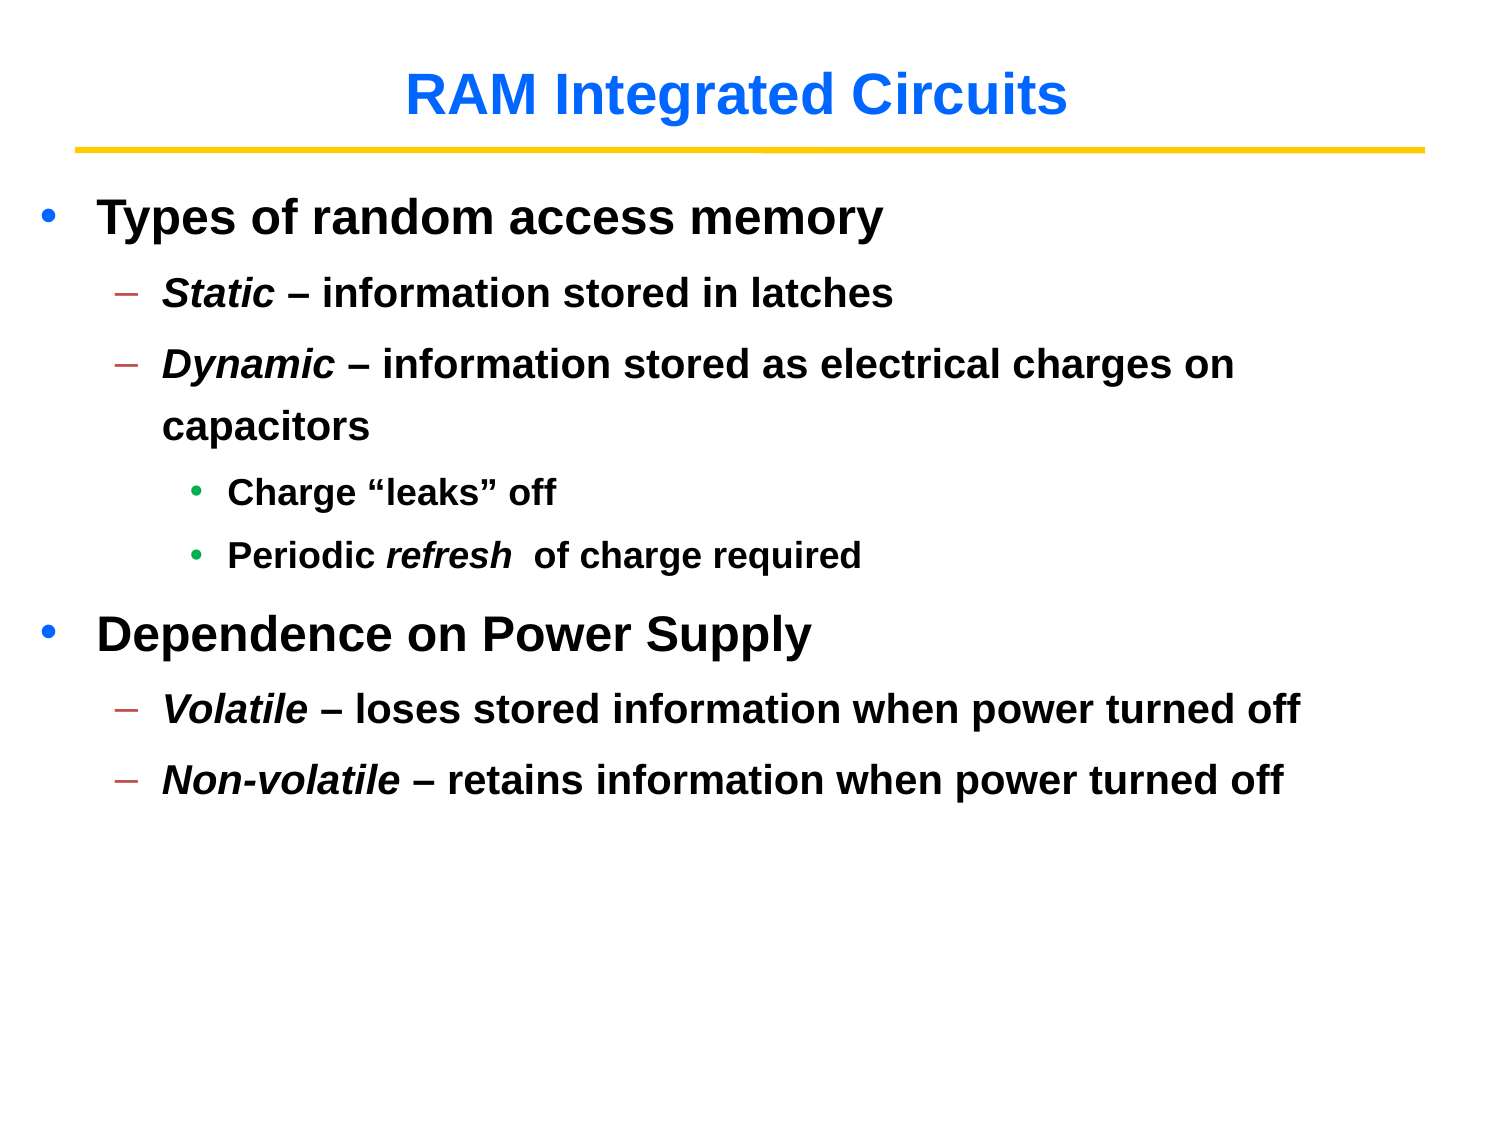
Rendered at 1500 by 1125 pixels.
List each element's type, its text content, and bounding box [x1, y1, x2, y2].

list Types of random access memory Static – information stored in latches Dynamic – information stored as electrical charges on capacitors Charge “leaks” off Periodic refresh of charge required Dependence on Power Supply Volatile – loses stored information when power turned off Non-volatile – retains information when power turned off [24, 162, 1463, 1050]
title RAM Integrated Circuits [24, 45, 1450, 138]
